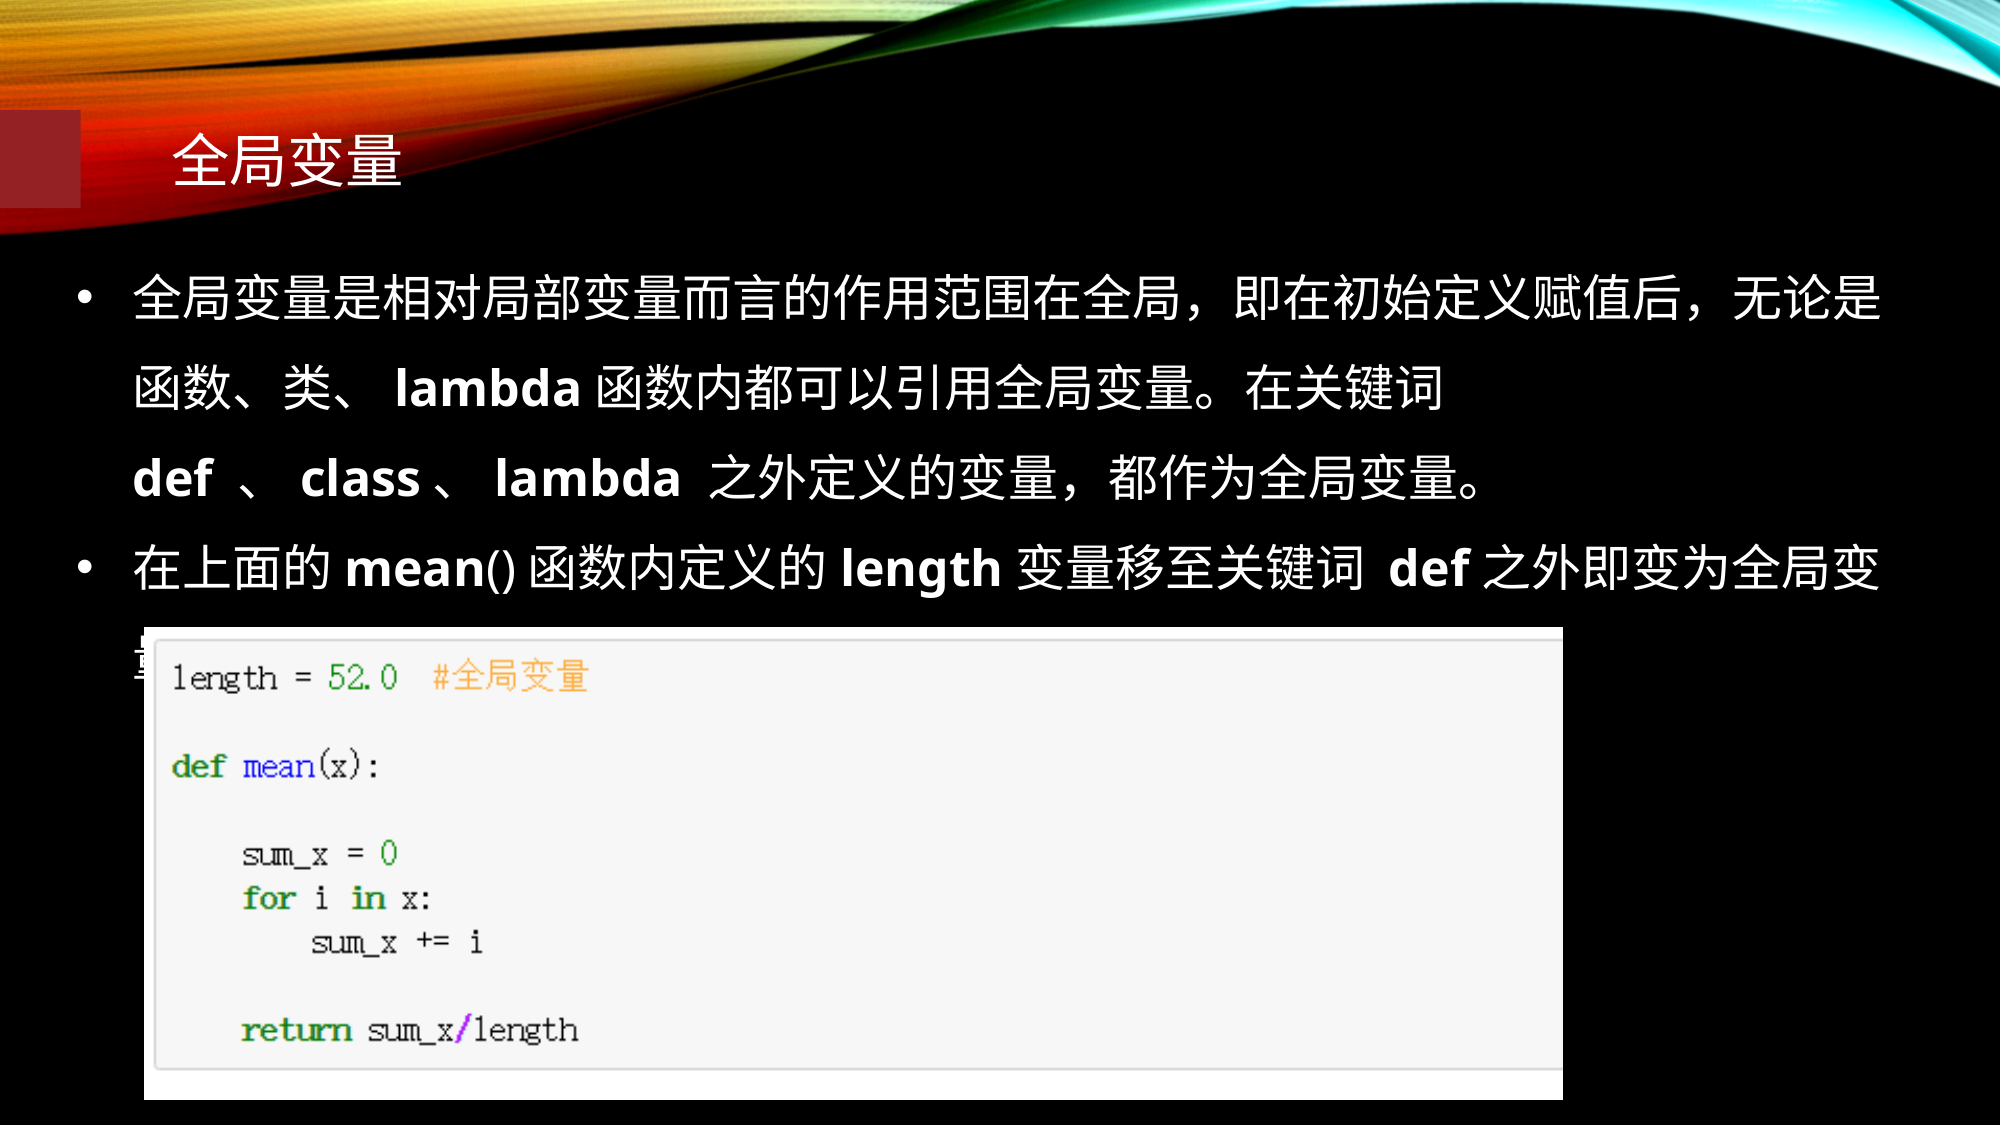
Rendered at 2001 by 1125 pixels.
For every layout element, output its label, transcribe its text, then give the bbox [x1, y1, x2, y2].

text_box [0, 109, 82, 209]
picture [144, 627, 1564, 1100]
text_box 全局变量是相对局部变量而言的作用范围在全局，即在初始定义赋值后，无论是函数、类、lambda函数内都可以引用全局变量。在关键词 def 、class、lambda 之外定义的变量，都作为全局变量。 在上面的mean()函数内定义的length变量移至关键词 def之外即变为全局变量： [61, 228, 1916, 694]
picture [0, 0, 2000, 237]
text_box 全局变量 [156, 116, 717, 202]
